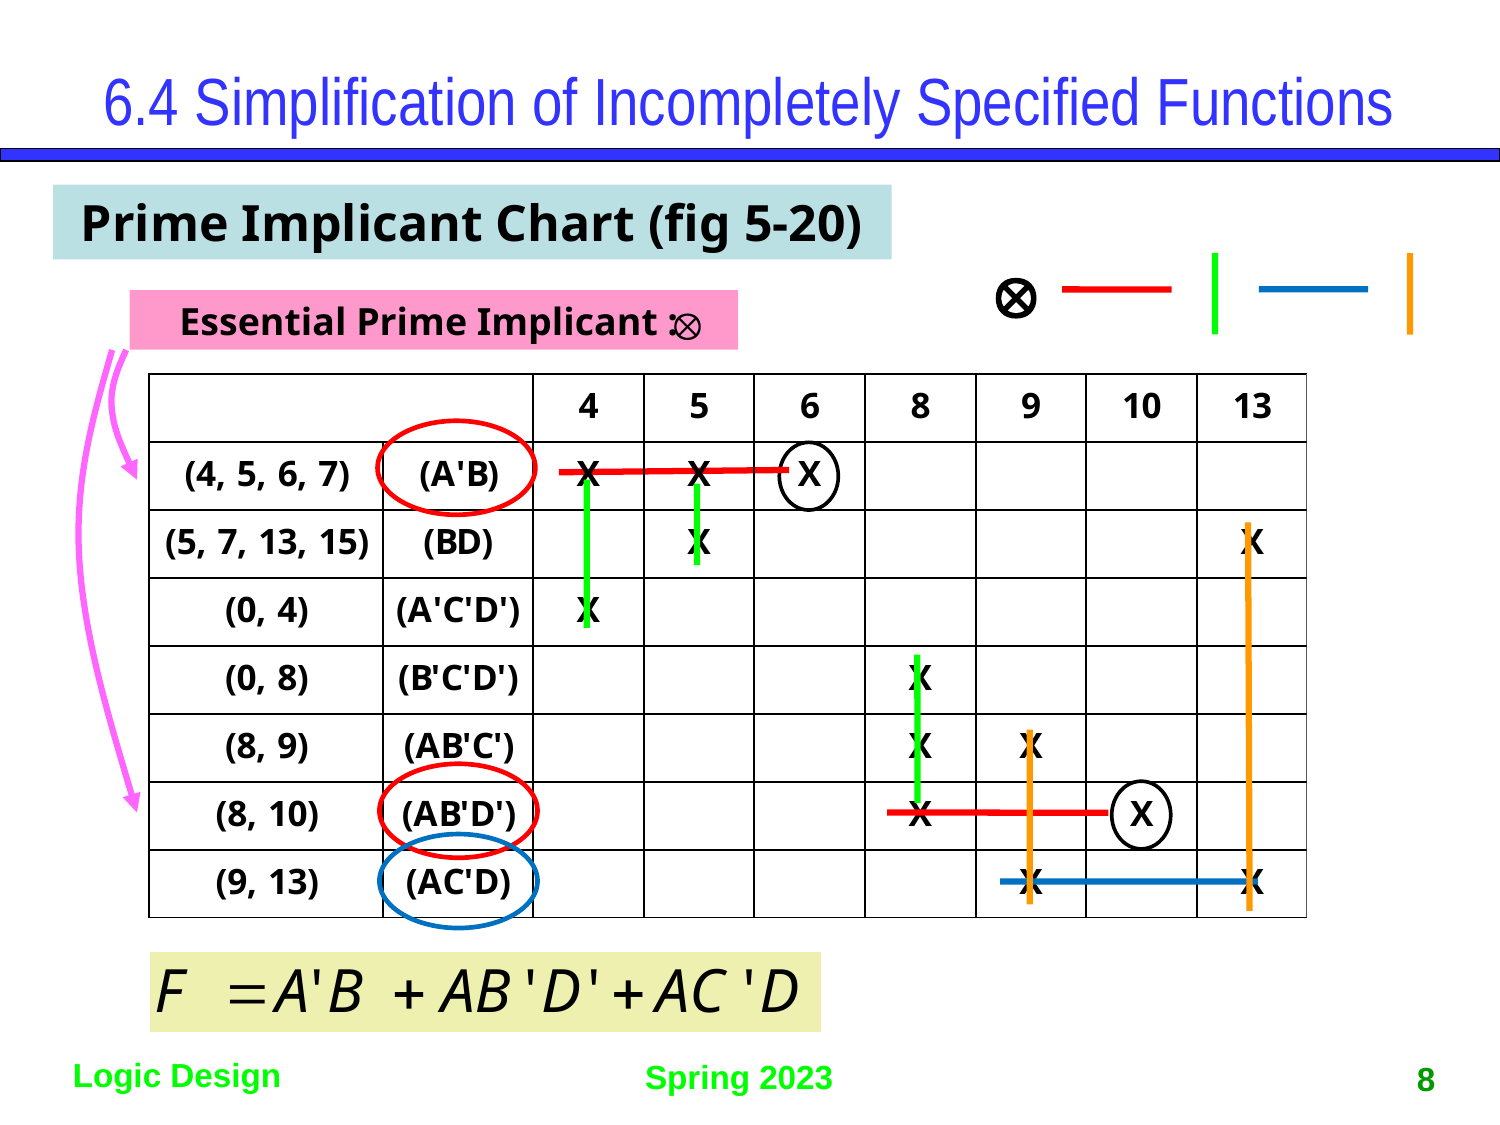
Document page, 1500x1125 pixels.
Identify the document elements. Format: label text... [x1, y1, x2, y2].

title 6.4 Simplification of Incompletely Specified Functions [75, 57, 1425, 140]
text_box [149, 952, 822, 1033]
slide_number 8 [1369, 1034, 1483, 1107]
text_box Prime Implicant Chart (fig 5-20) [53, 184, 892, 260]
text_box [147, 373, 1309, 920]
text_box [114, 349, 138, 480]
text_box Essential Prime Implicant : [129, 290, 739, 350]
text_box Ä [669, 294, 706, 350]
text_box [78, 349, 140, 813]
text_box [974, 243, 1411, 335]
